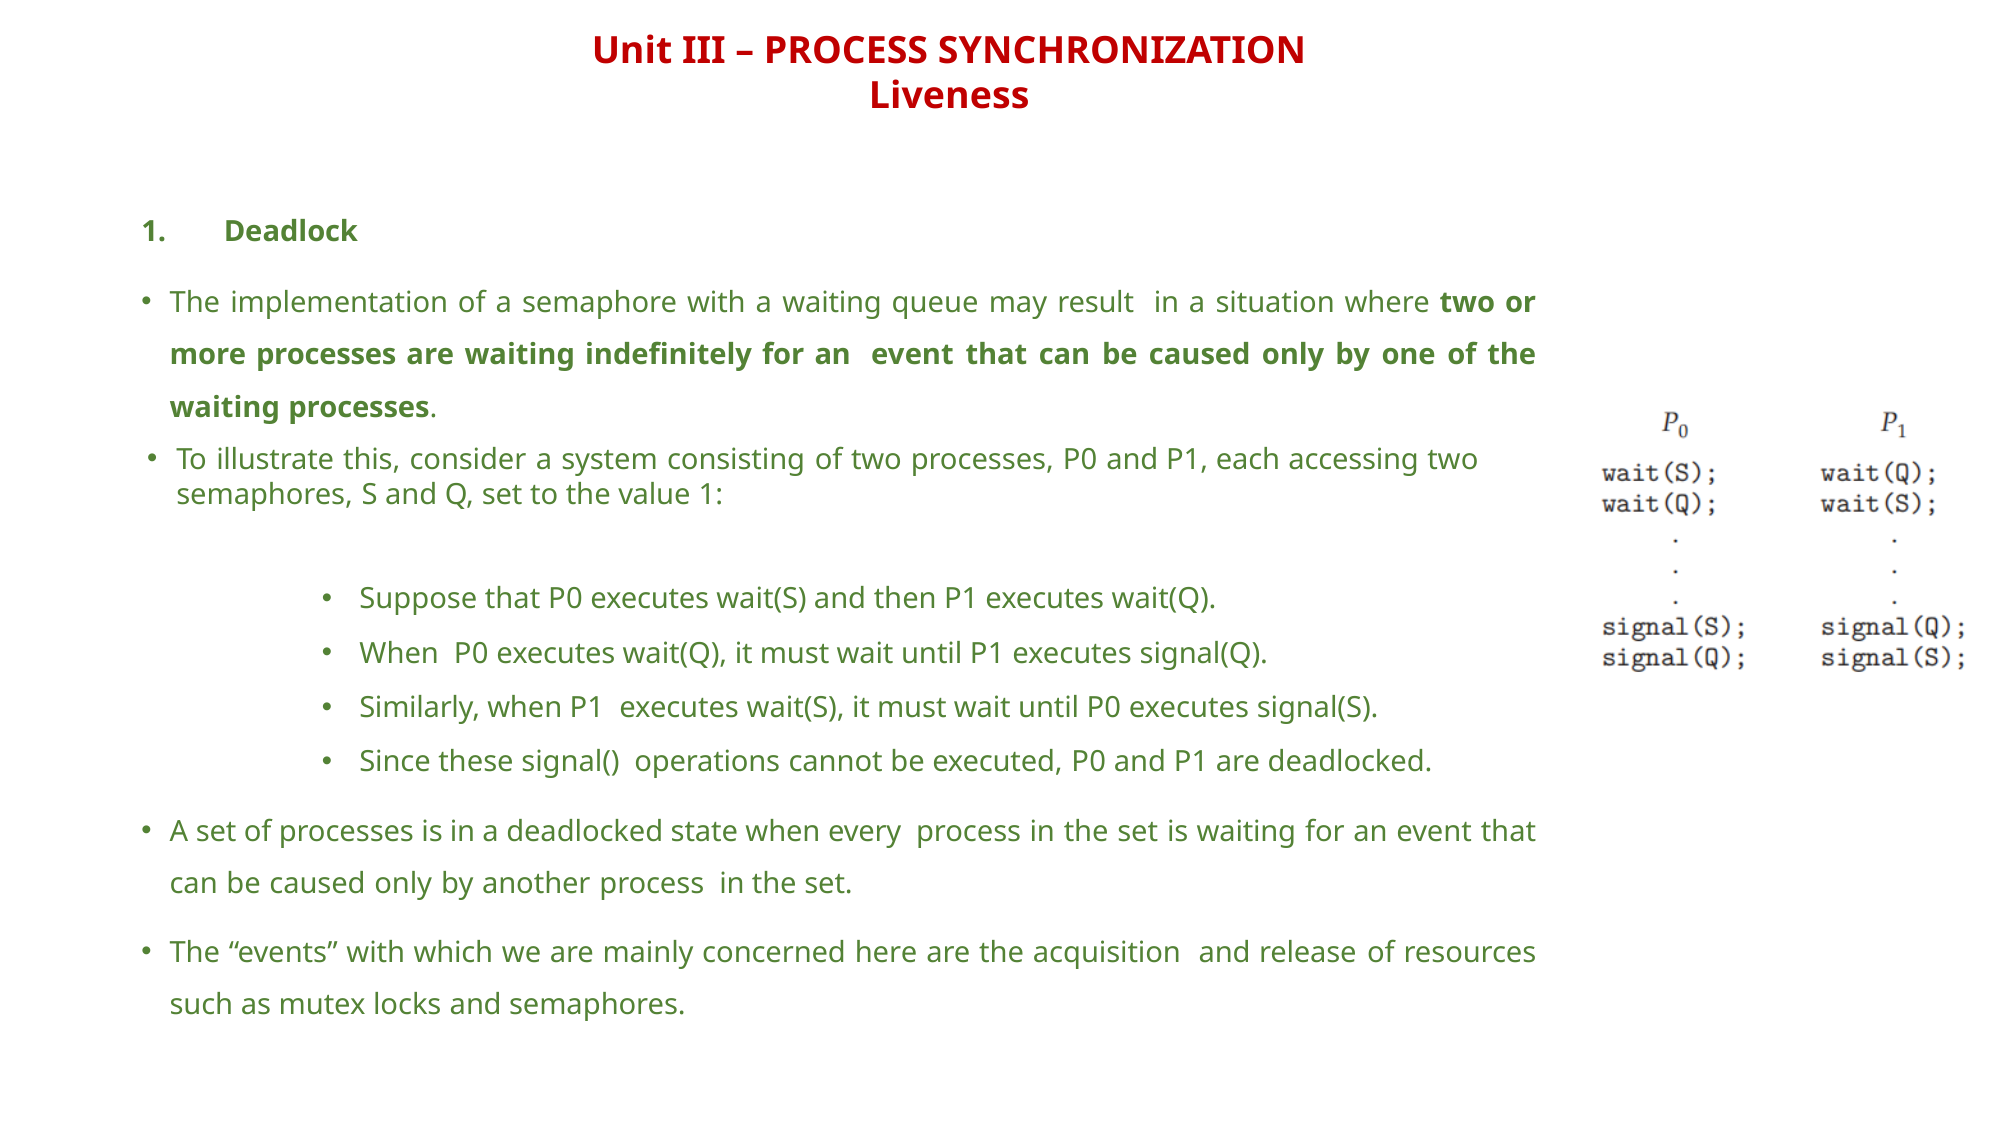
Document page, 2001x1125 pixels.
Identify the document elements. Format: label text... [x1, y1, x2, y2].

picture [1552, 399, 2000, 682]
text_box Unit III – PROCESS SYNCHRONIZATION Liveness [261, 18, 1638, 124]
text_box Deadlock The implementation of a semaphore with a waiting queue may result in a situation where two or more processes are waiting indefinitely for an event that can be caused only by one of the waiting processes. To illustrate this, consider a system consisting of two processes, P0 and P1, each accessing two semaphores, S and Q, set to the value 1: Suppose that P0 executes wait(S) and then P1 executes wait(Q). When P0 executes wait(Q), it must wait until P1 executes signal(Q). Similarly, when P1 executes wait(S), it must wait until P0 executes signal(S). Since these signal() operations cannot be executed, P0 and P1 are deadlocked. A set of processes is in a deadlocked state when every process in the set is waiting for an event that can be caused only by another process in the set. The “events” with which we are mainly concerned here are the acquisition and release of resources such as mutex locks and semaphores. [124, 172, 1553, 1028]
